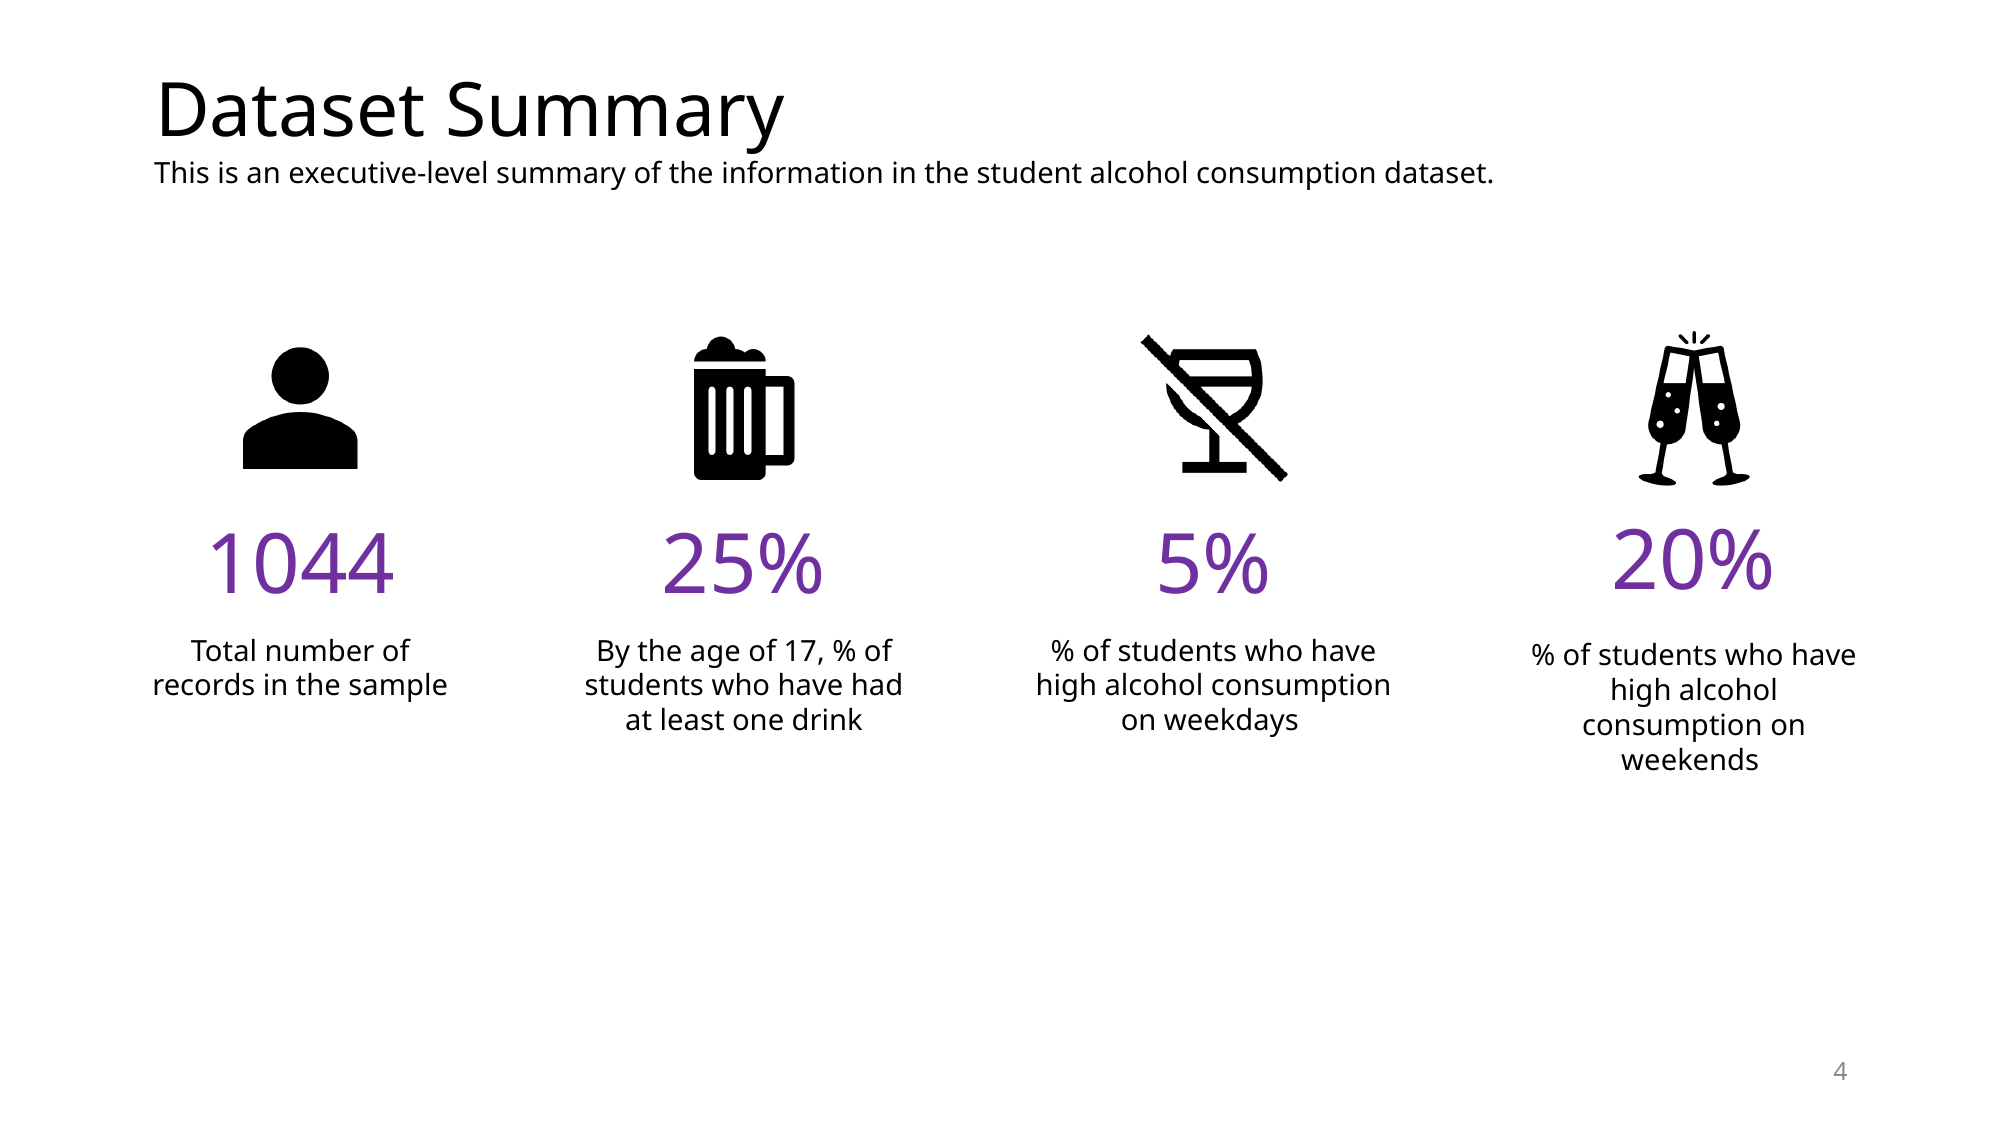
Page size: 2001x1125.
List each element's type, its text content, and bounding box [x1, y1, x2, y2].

slide_number ‹#› [1412, 1042, 1863, 1103]
title Dataset Summary [139, 3, 1865, 221]
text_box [569, 322, 919, 782]
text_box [120, 322, 481, 782]
text_box This is an executive-level summary of the information in the student alcohol consumption dataset. [139, 146, 1745, 197]
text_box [1508, 322, 1880, 786]
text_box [1007, 322, 1420, 782]
